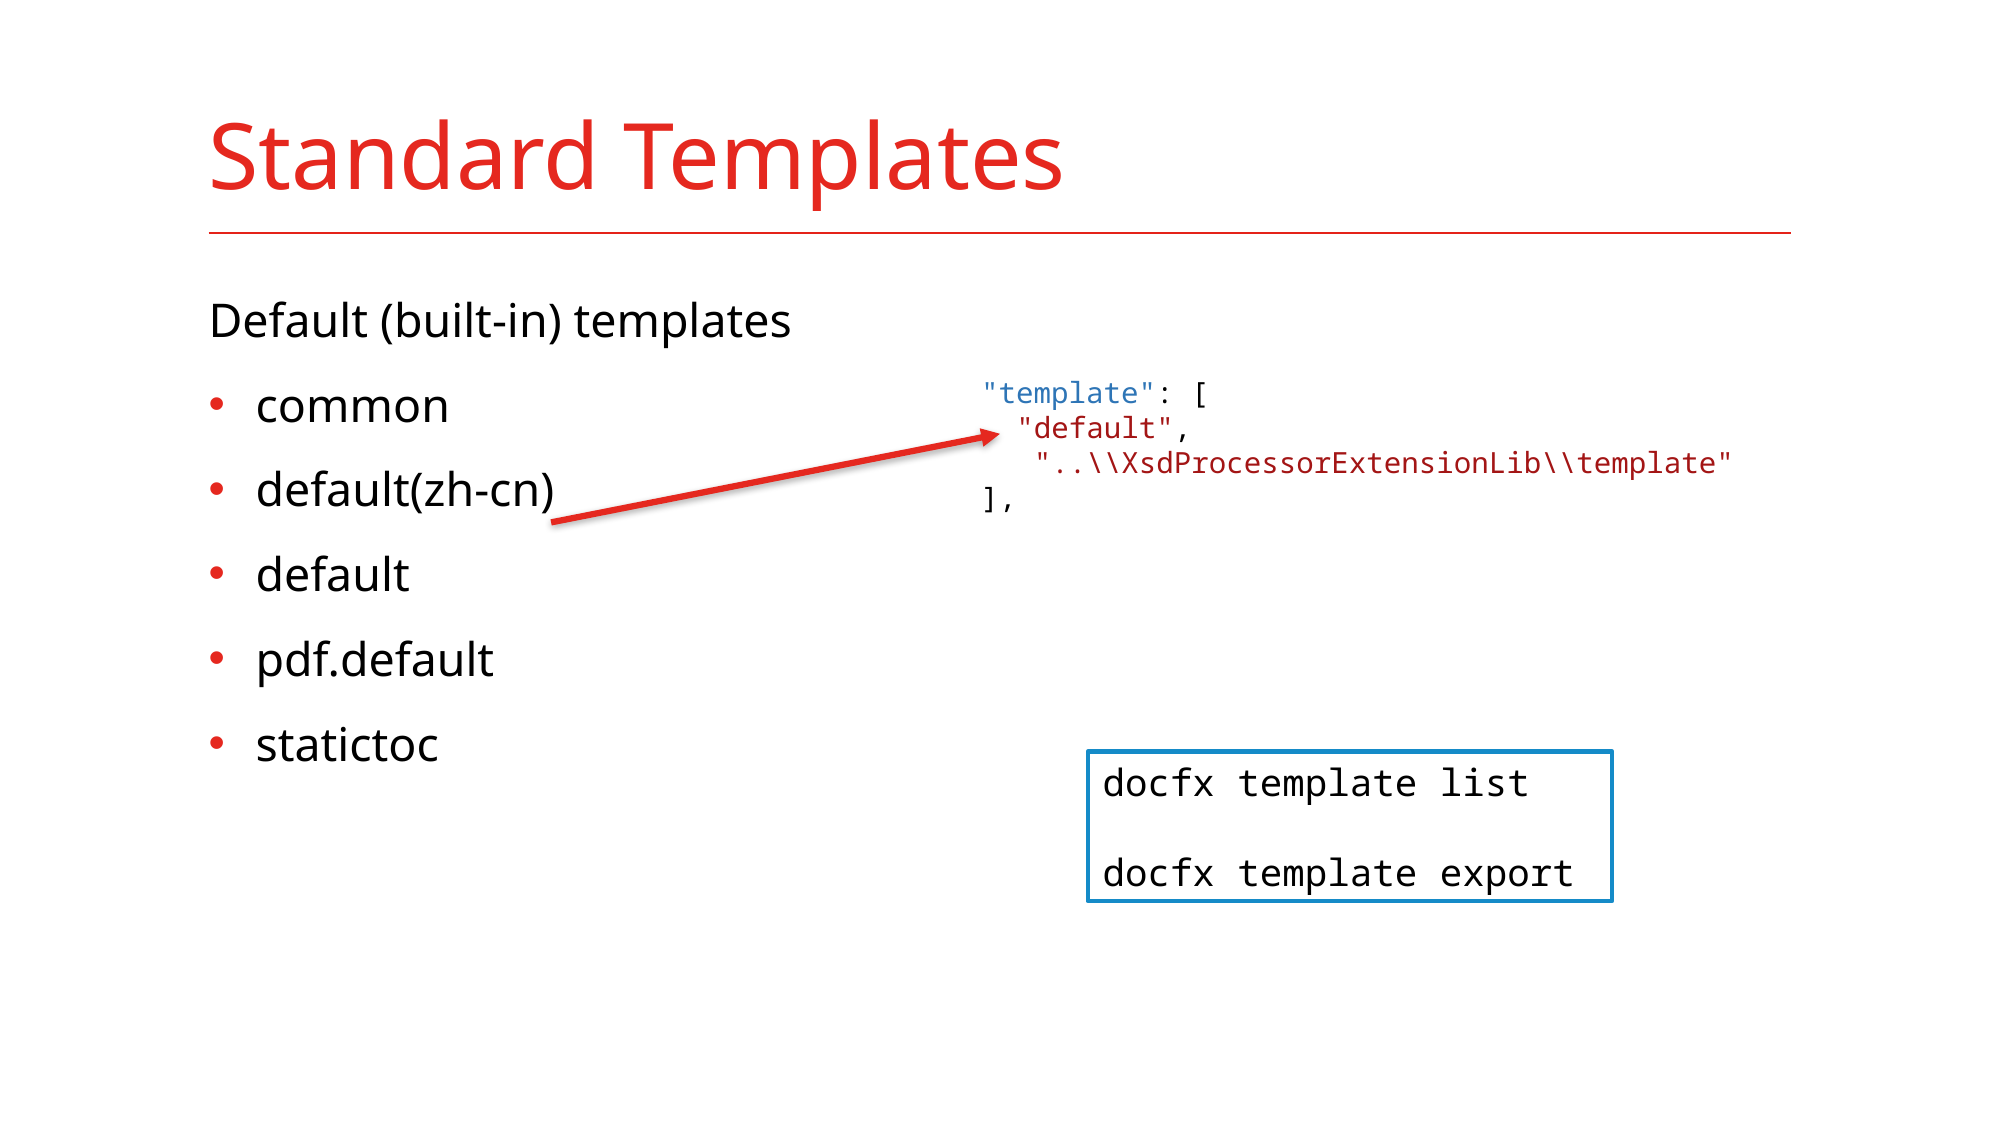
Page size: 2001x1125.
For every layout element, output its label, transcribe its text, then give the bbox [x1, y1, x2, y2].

text_box docfx template list docfx template export [1086, 749, 1614, 903]
list Default (built-in) templates common default(zh-cn) default pdf.default statictoc [208, 290, 906, 776]
title Standard Templates [208, 54, 1792, 232]
text_box "template": [ "default", "..\\XsdProcessorExtensionLib\\template" ], [896, 366, 1749, 522]
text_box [550, 433, 1001, 523]
